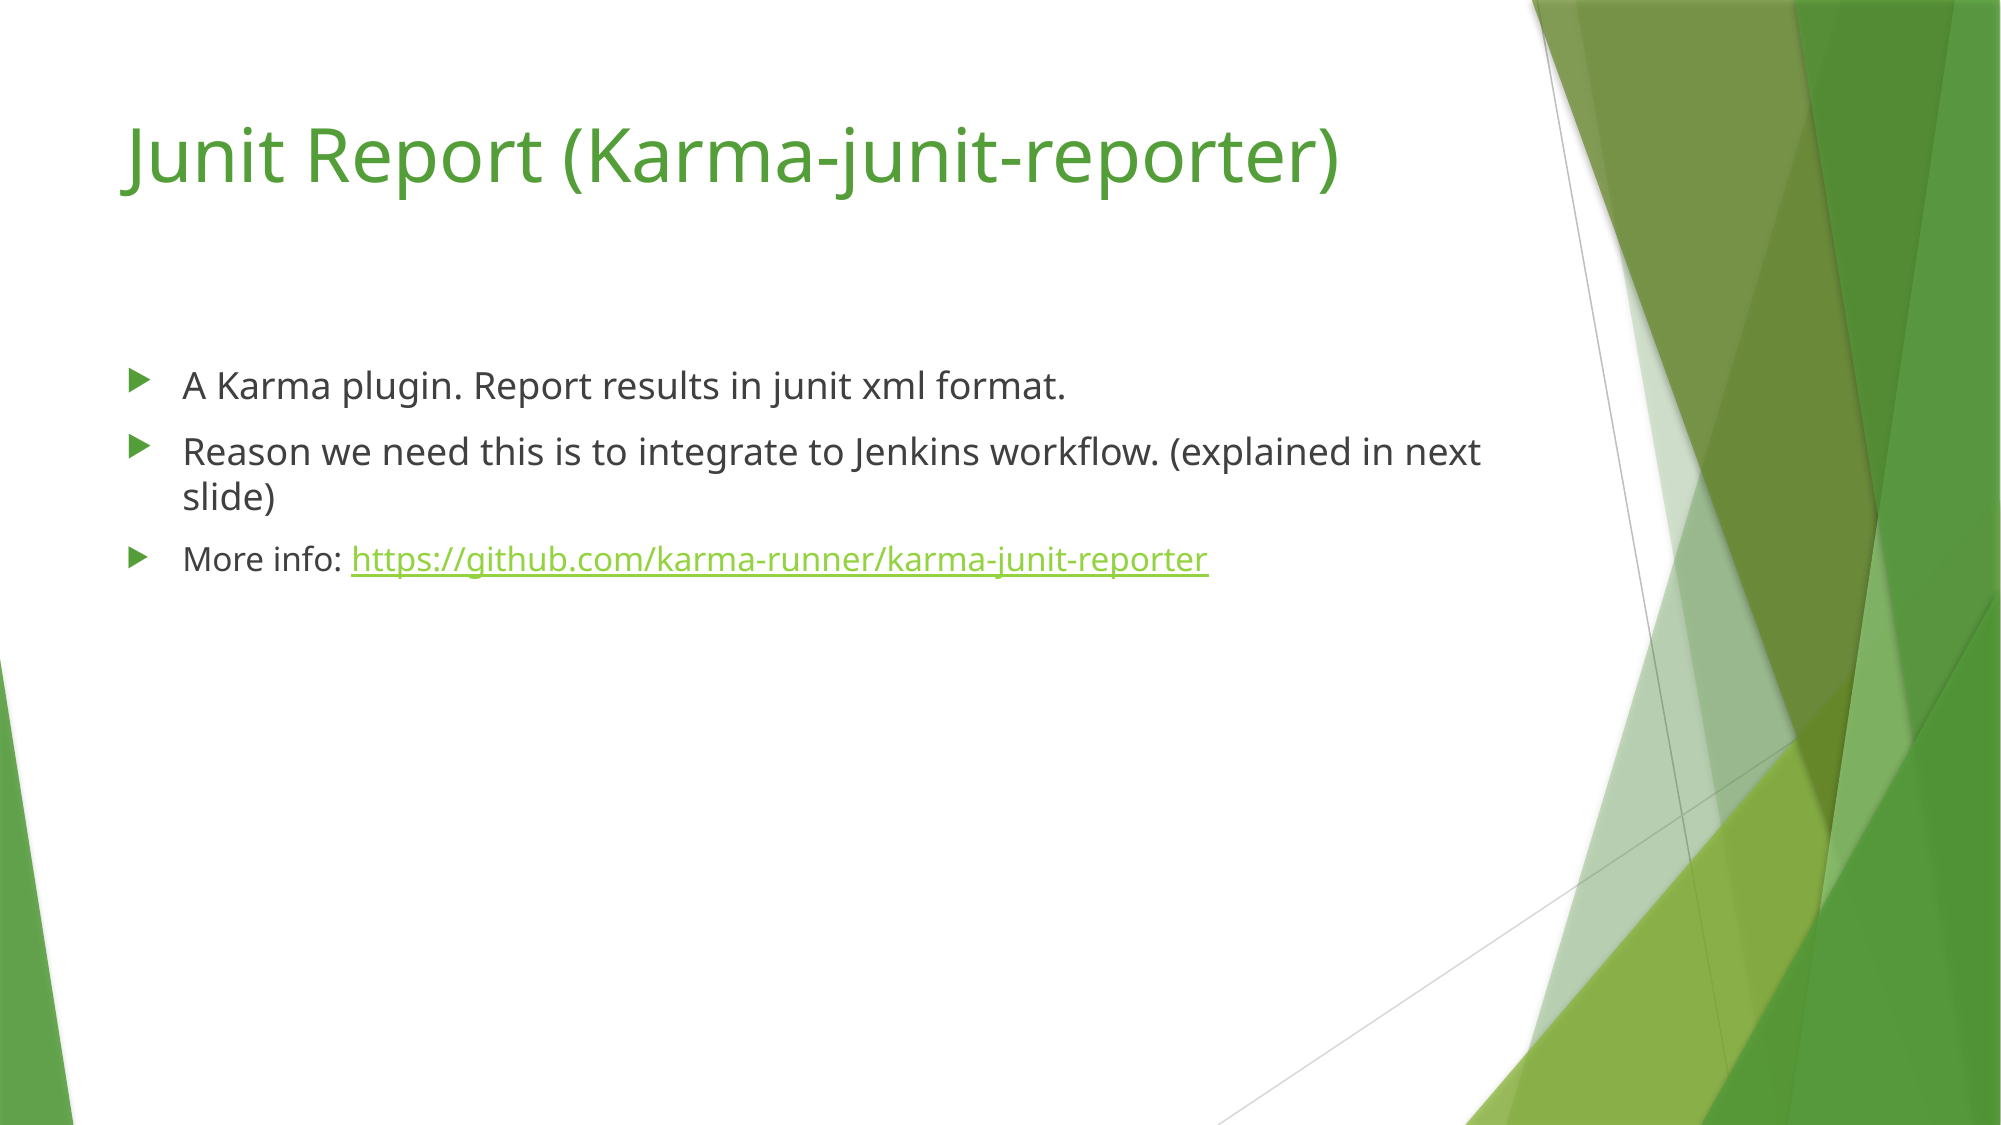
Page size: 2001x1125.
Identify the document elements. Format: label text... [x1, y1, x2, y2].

title Junit Report (Karma-junit-reporter) [111, 99, 1522, 317]
list A Karma plugin. Report results in junit xml format. Reason we need this is to integrate to Jenkins workflow. (explained in next slide) More info: https://github.com/karma-runner/karma-junit-reporter [111, 354, 1522, 992]
